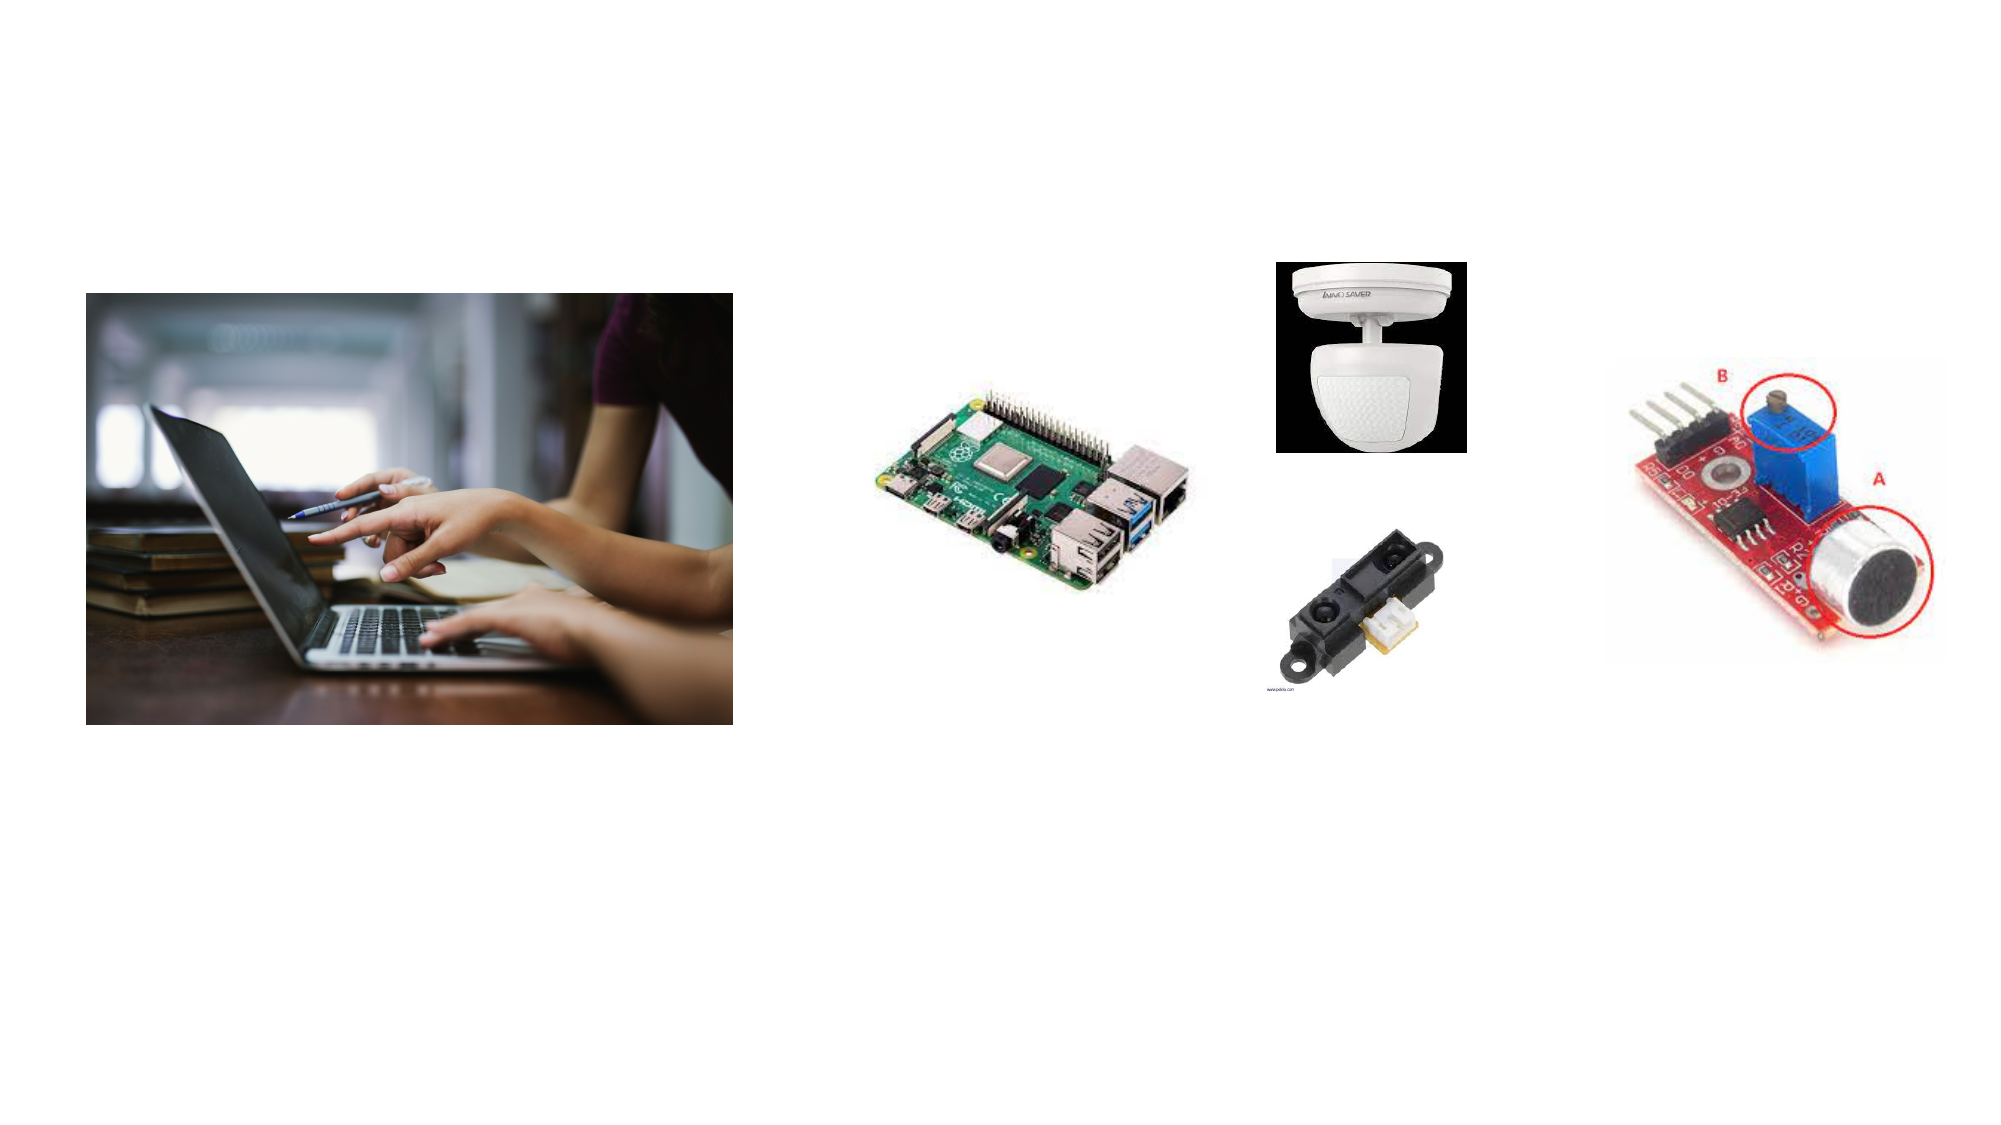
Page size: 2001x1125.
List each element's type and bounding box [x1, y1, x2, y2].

picture [1276, 262, 1467, 453]
picture [827, 357, 1223, 639]
picture [1605, 357, 1953, 670]
picture [1265, 513, 1457, 692]
picture [86, 293, 733, 725]
